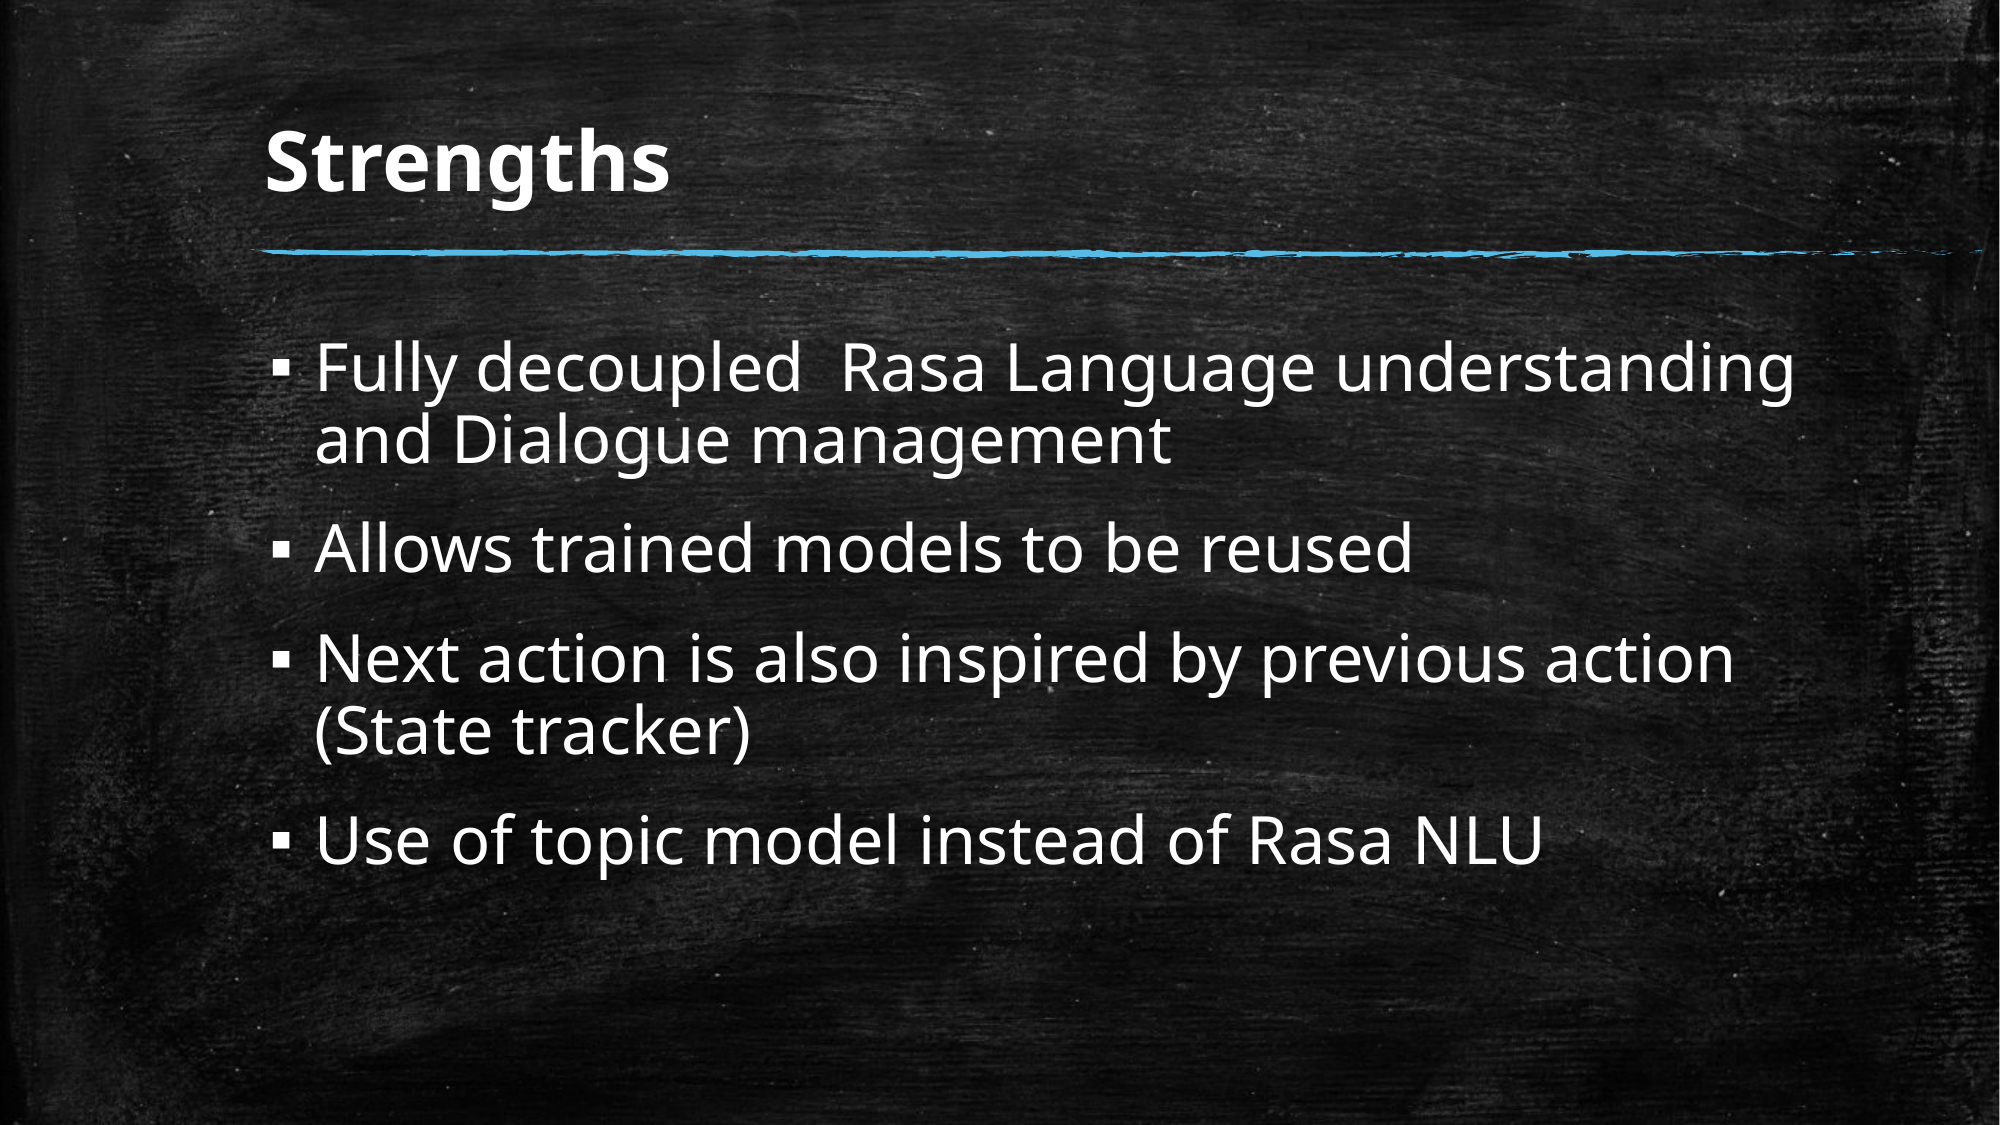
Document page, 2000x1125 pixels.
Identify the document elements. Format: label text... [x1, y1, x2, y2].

list Fully decoupled Rasa Language understanding and Dialogue management Allows trained models to be reused Next action is also inspired by previous action (State tracker) Use of topic model instead of Rasa NLU [254, 326, 1838, 976]
list Strengths [249, 101, 975, 227]
